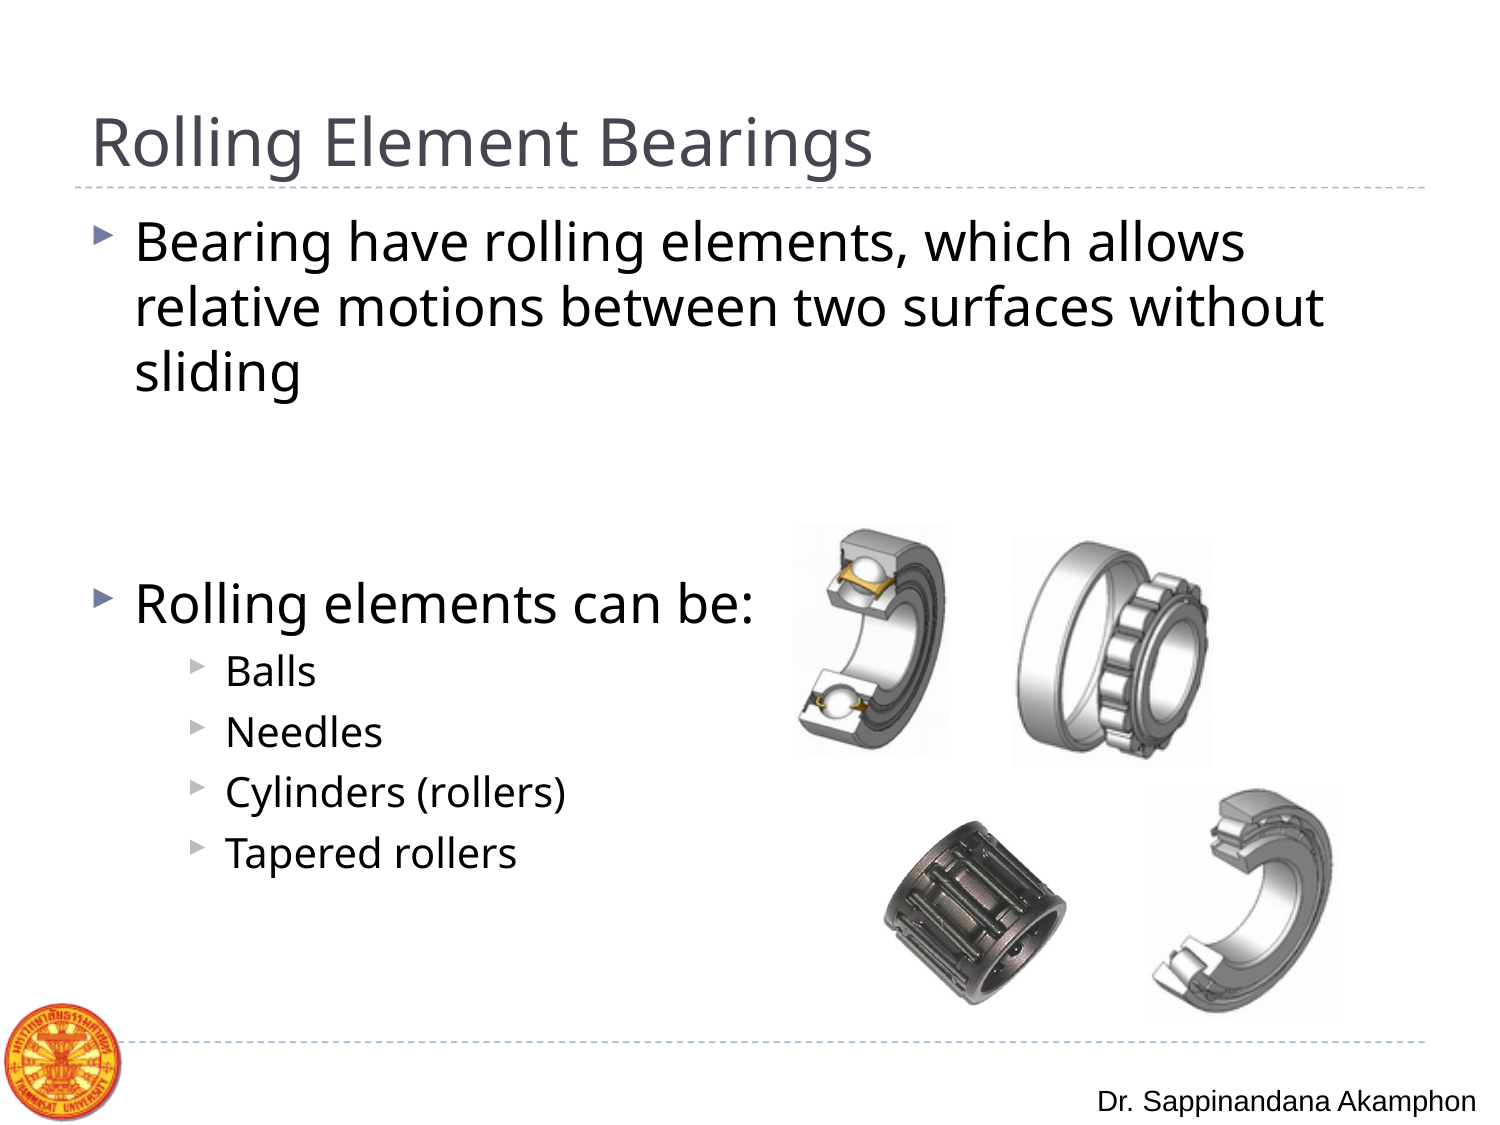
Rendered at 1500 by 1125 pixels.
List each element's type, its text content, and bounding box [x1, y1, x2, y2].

picture [1012, 537, 1213, 768]
picture [1147, 787, 1338, 1022]
picture [0, 999, 125, 1125]
title Rolling Element Bearings [74, 24, 1426, 188]
picture [793, 524, 951, 757]
picture [849, 787, 1101, 1038]
list Bearing have rolling elements, which allows relative motions between two surfaces without sliding Rolling elements can be: Balls Needles Cylinders (rollers) Tapered rollers [74, 199, 1426, 1011]
